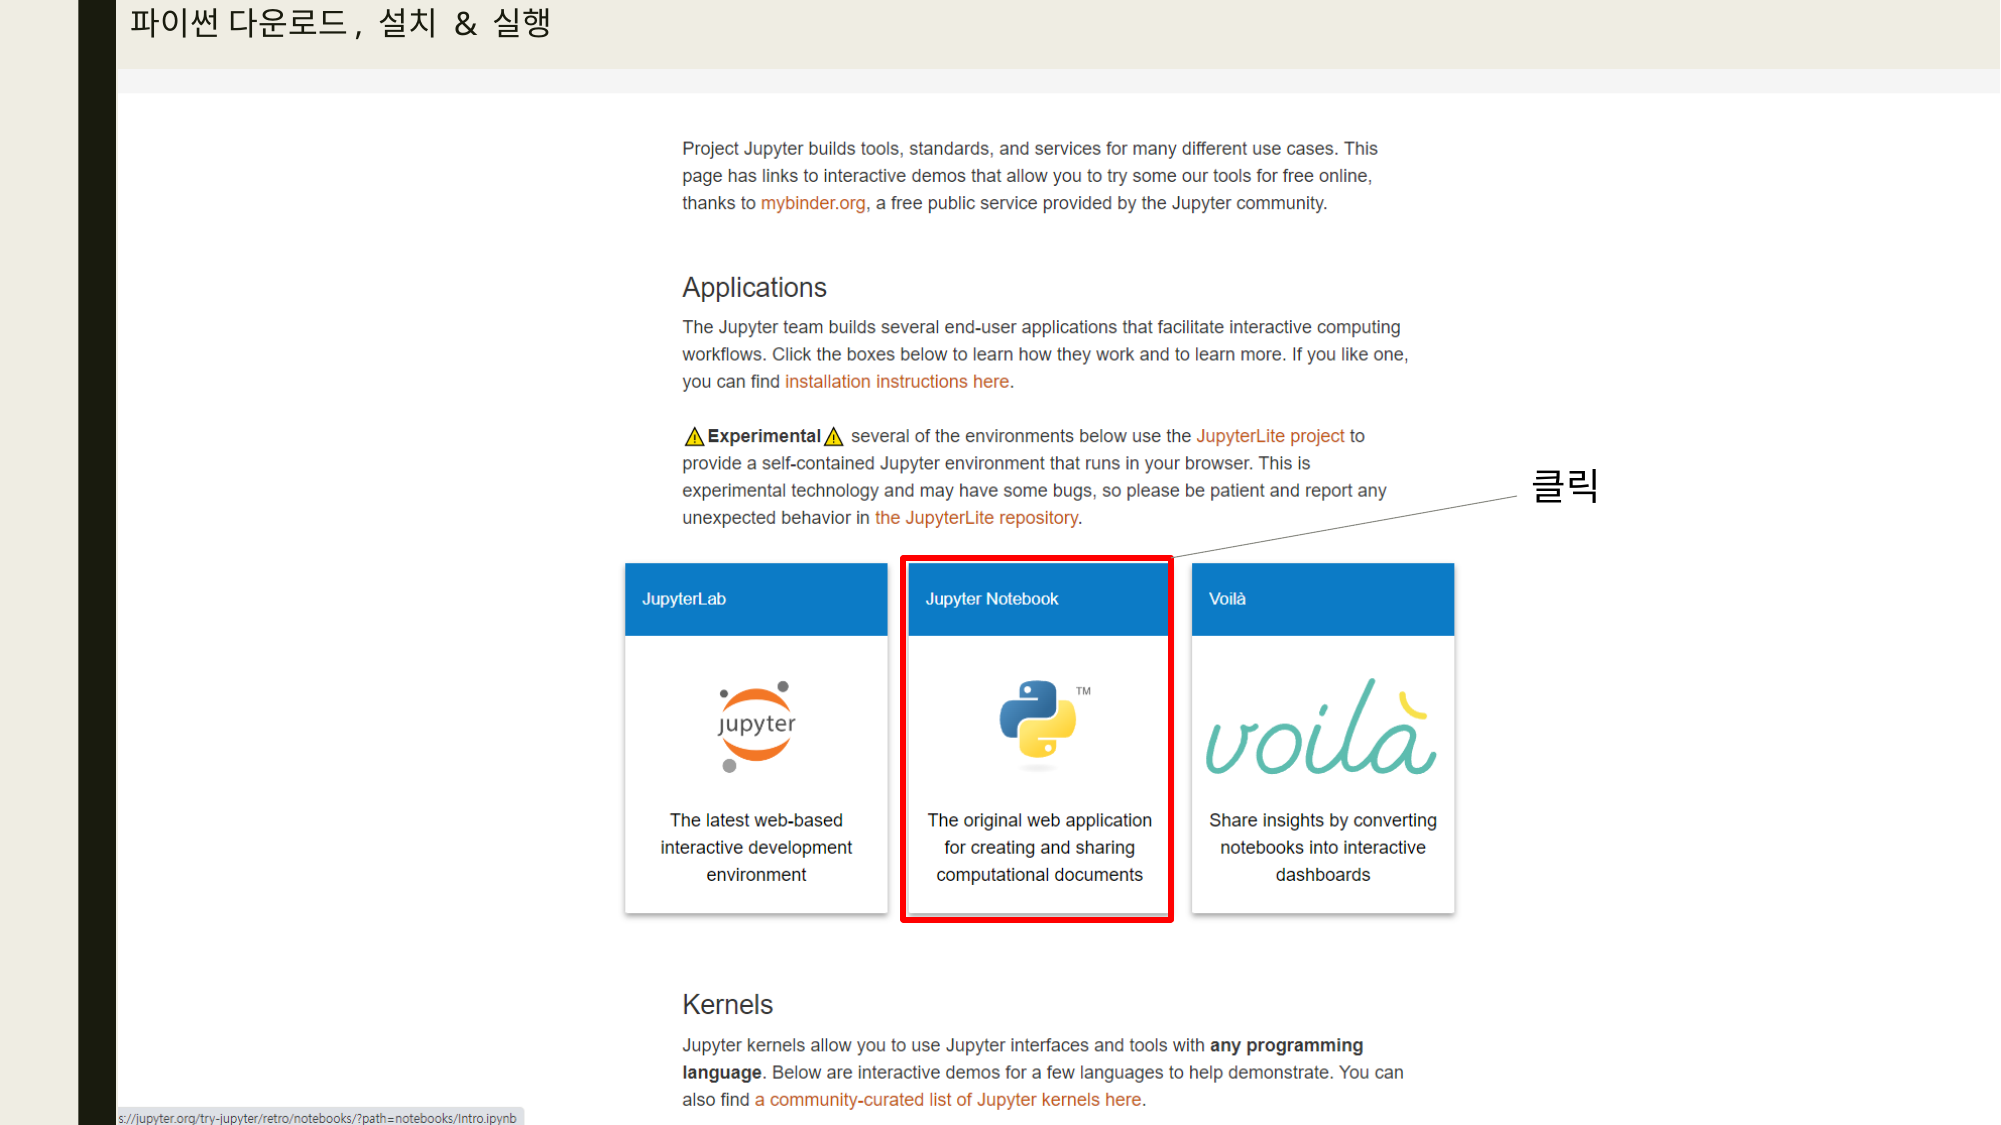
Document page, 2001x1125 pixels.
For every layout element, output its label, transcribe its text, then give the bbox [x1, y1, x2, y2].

picture [118, 69, 2000, 1125]
title 파이썬 다운로드, 설치 & 실행 [115, 0, 1691, 50]
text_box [1170, 496, 1518, 558]
